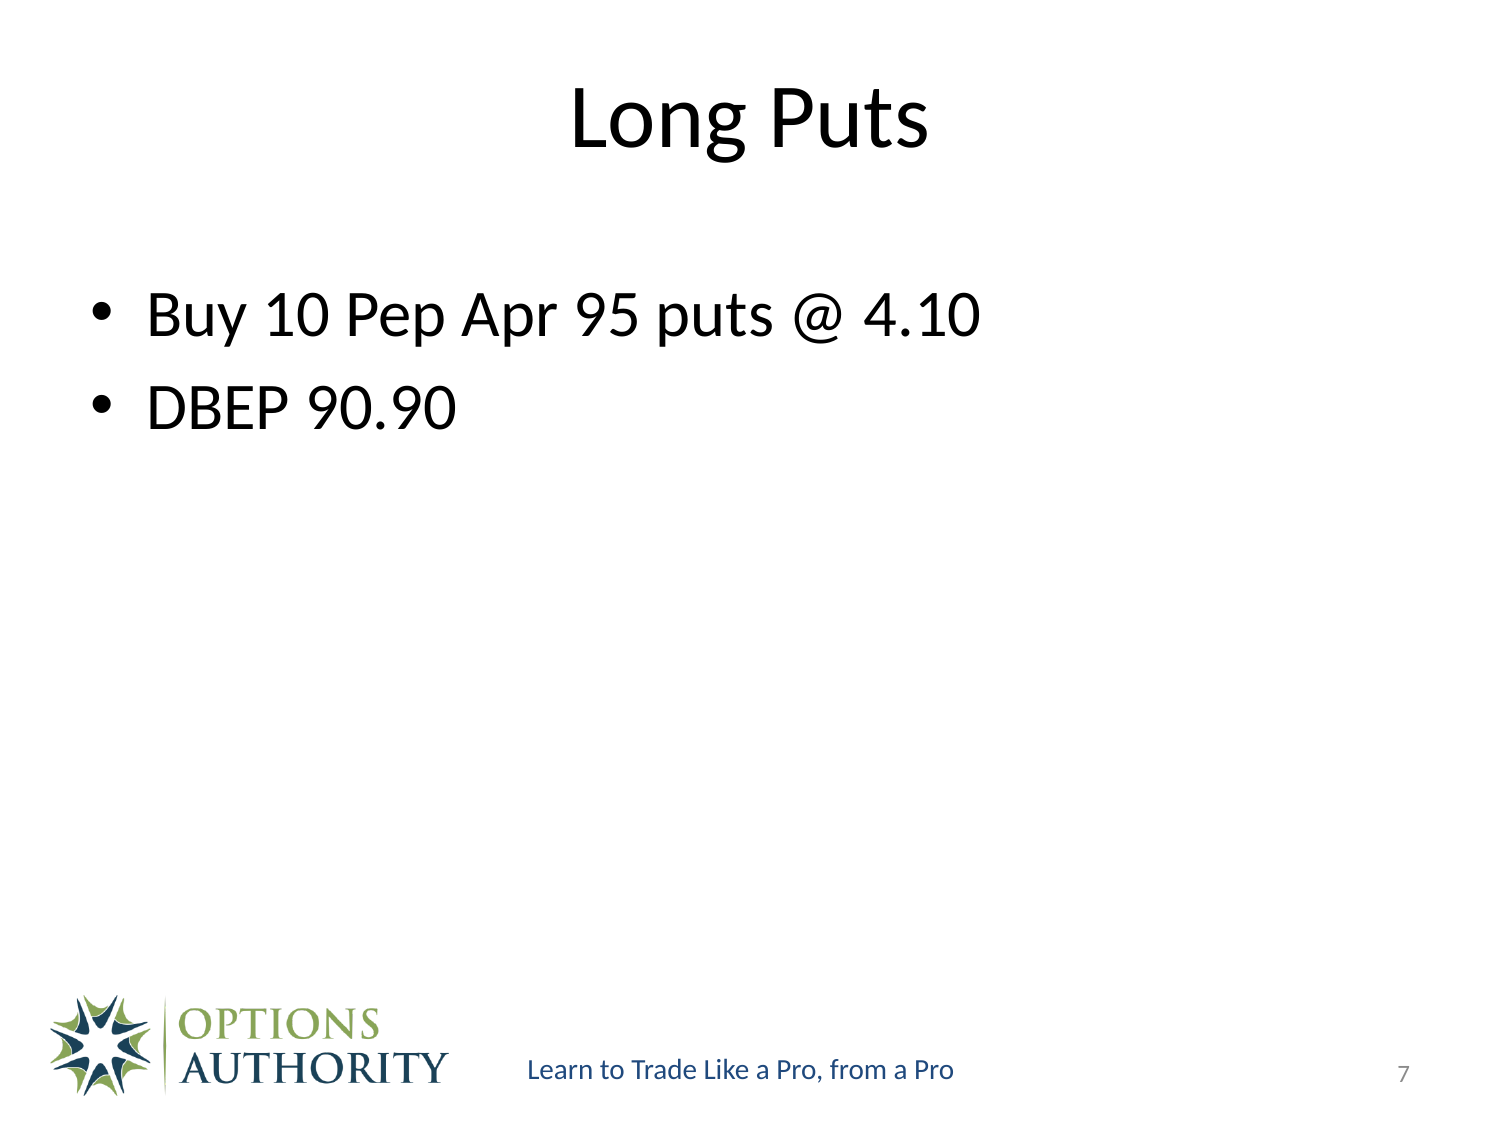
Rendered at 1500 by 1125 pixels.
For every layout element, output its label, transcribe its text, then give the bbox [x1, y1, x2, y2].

list Buy 10 Pep Apr 95 puts @ 4.10 DBEP 90.90 [75, 262, 1425, 1005]
picture [50, 995, 449, 1096]
title Long Puts [75, 45, 1425, 178]
slide_number 7 [1074, 1042, 1425, 1103]
